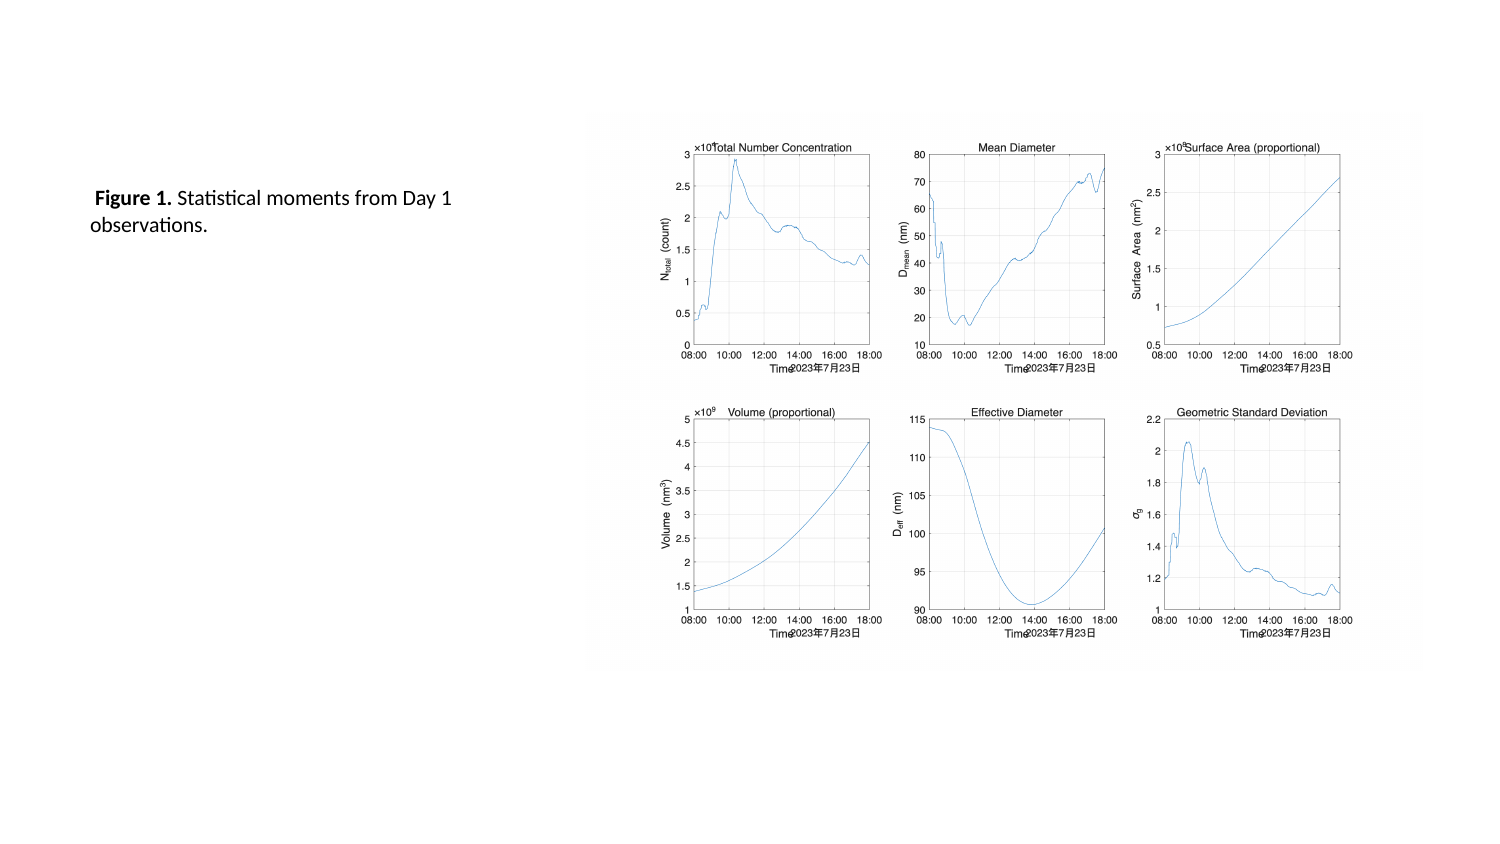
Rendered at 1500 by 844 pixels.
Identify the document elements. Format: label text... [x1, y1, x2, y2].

list Figure 1. Statistical moments from Day 1 observations. [75, 176, 569, 754]
picture [585, 112, 1424, 671]
